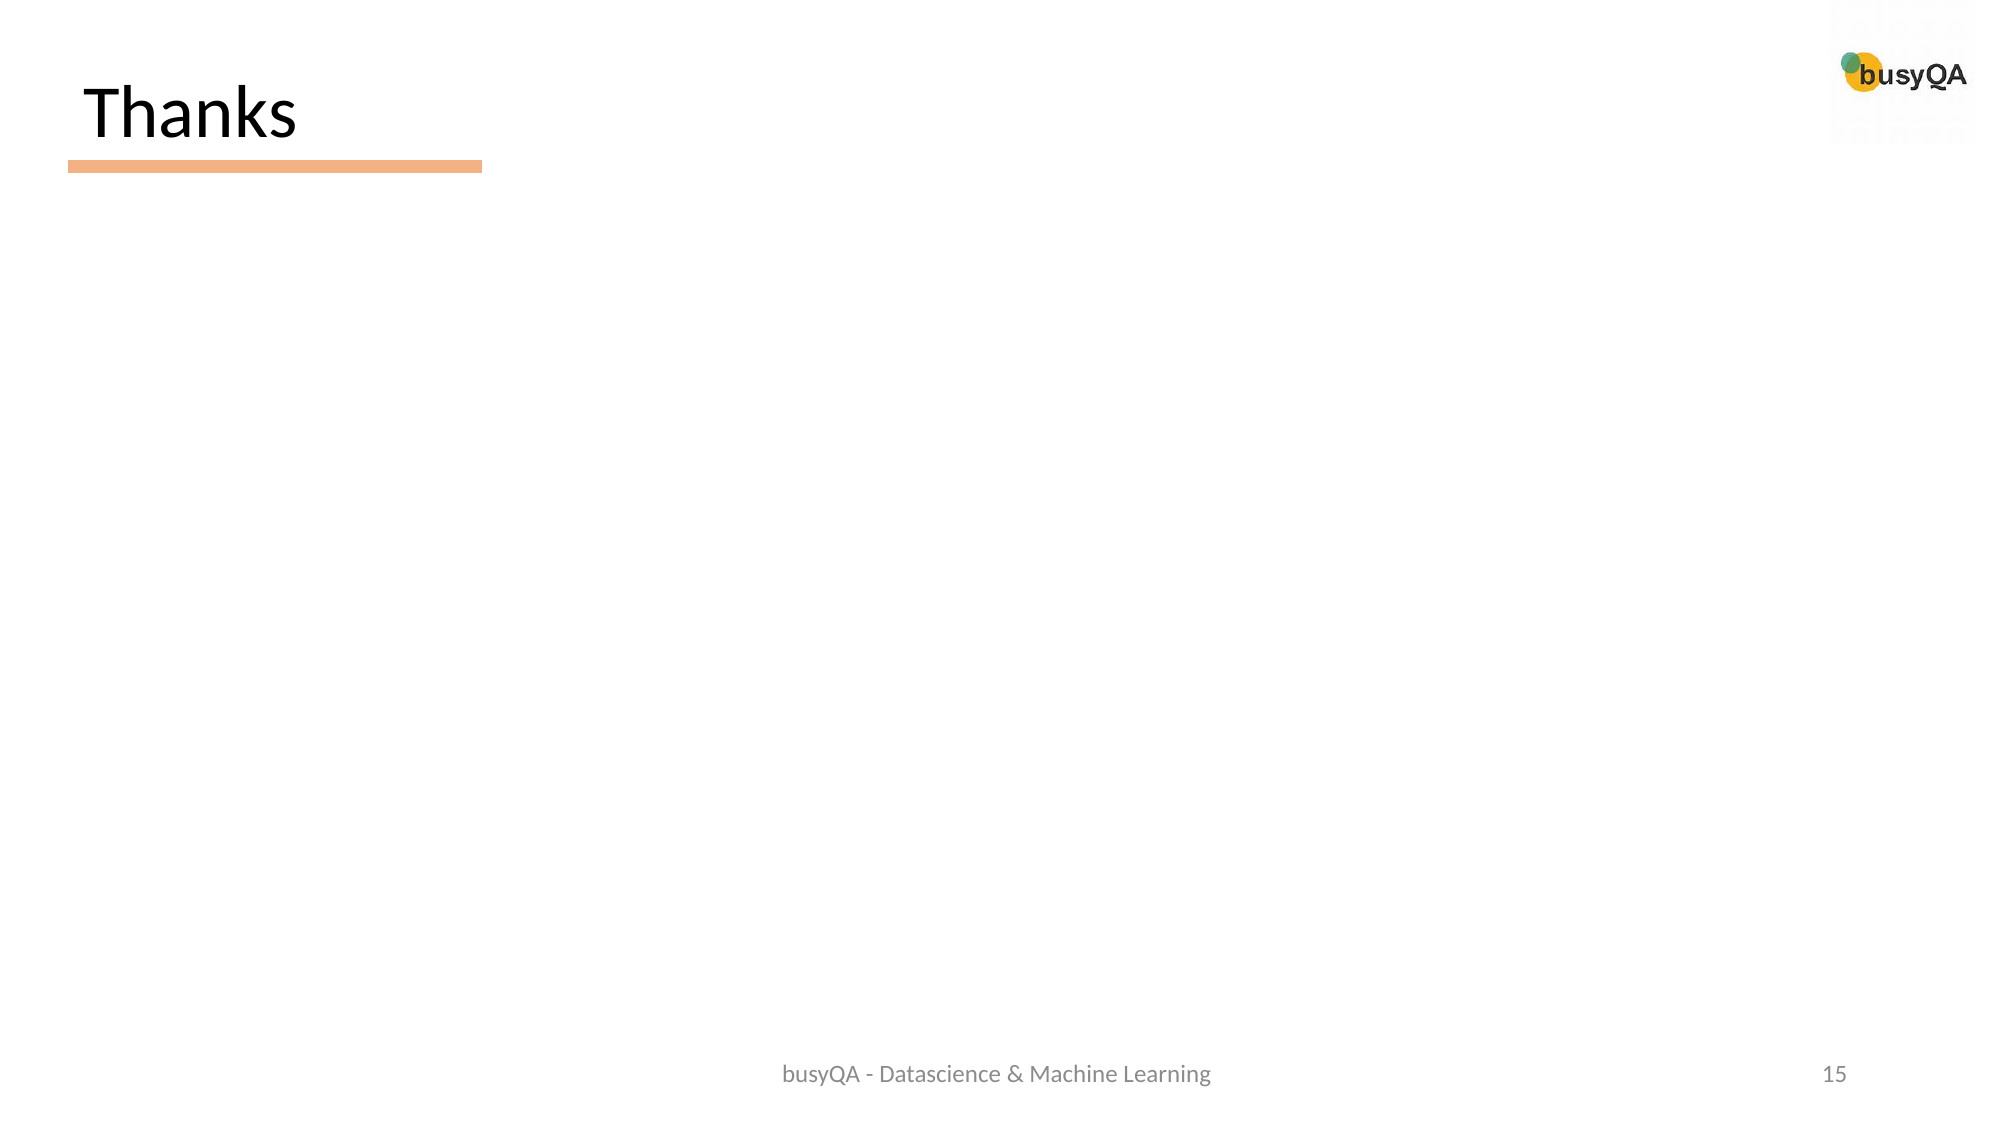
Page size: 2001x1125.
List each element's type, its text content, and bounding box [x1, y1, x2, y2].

footer busyQA - Datascience & Machine Learning [662, 1042, 1338, 1103]
text_box Thanks [68, 55, 1612, 161]
slide_number 15 [1412, 1042, 1863, 1103]
picture [1831, 0, 1975, 144]
